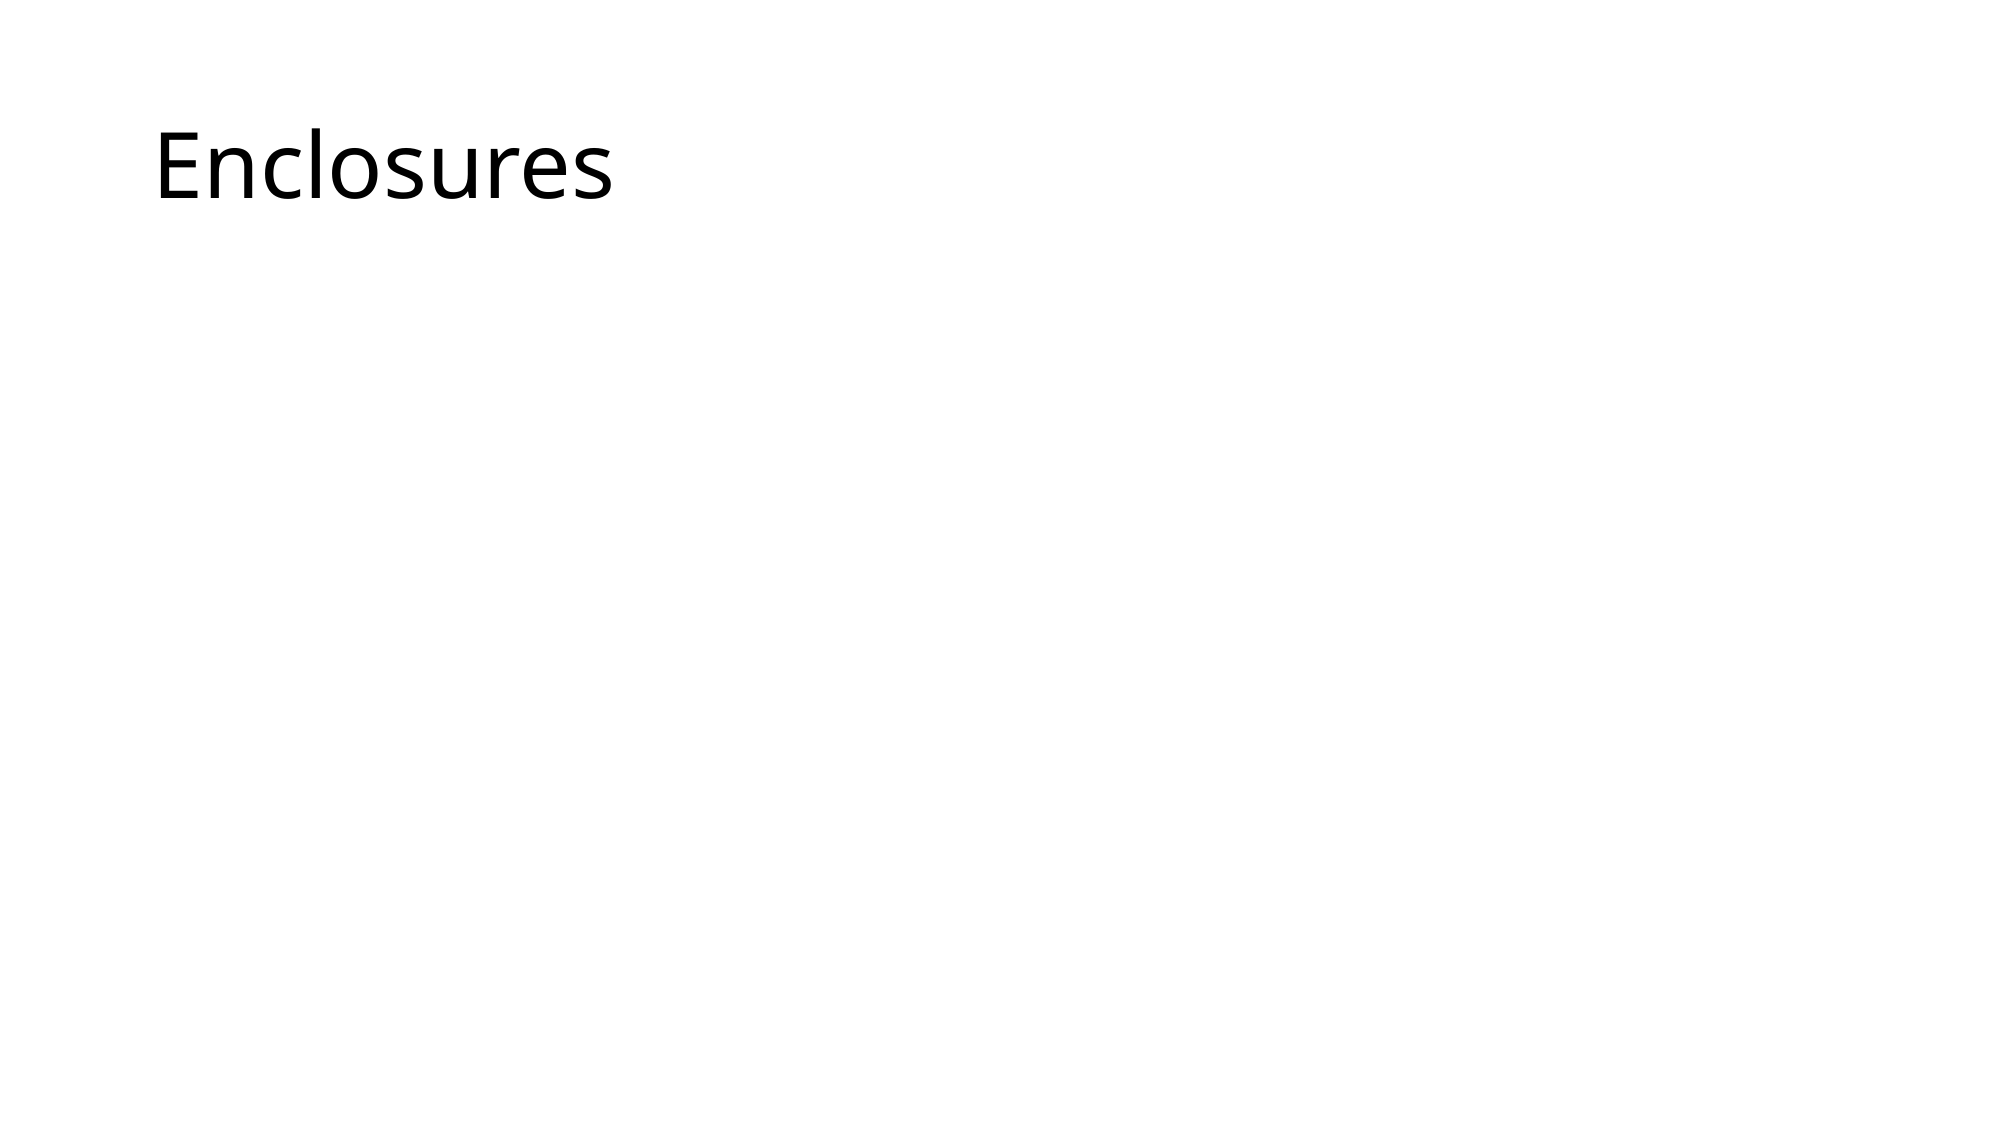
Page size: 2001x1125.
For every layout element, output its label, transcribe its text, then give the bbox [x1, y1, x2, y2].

title Enclosures [137, 59, 1863, 278]
